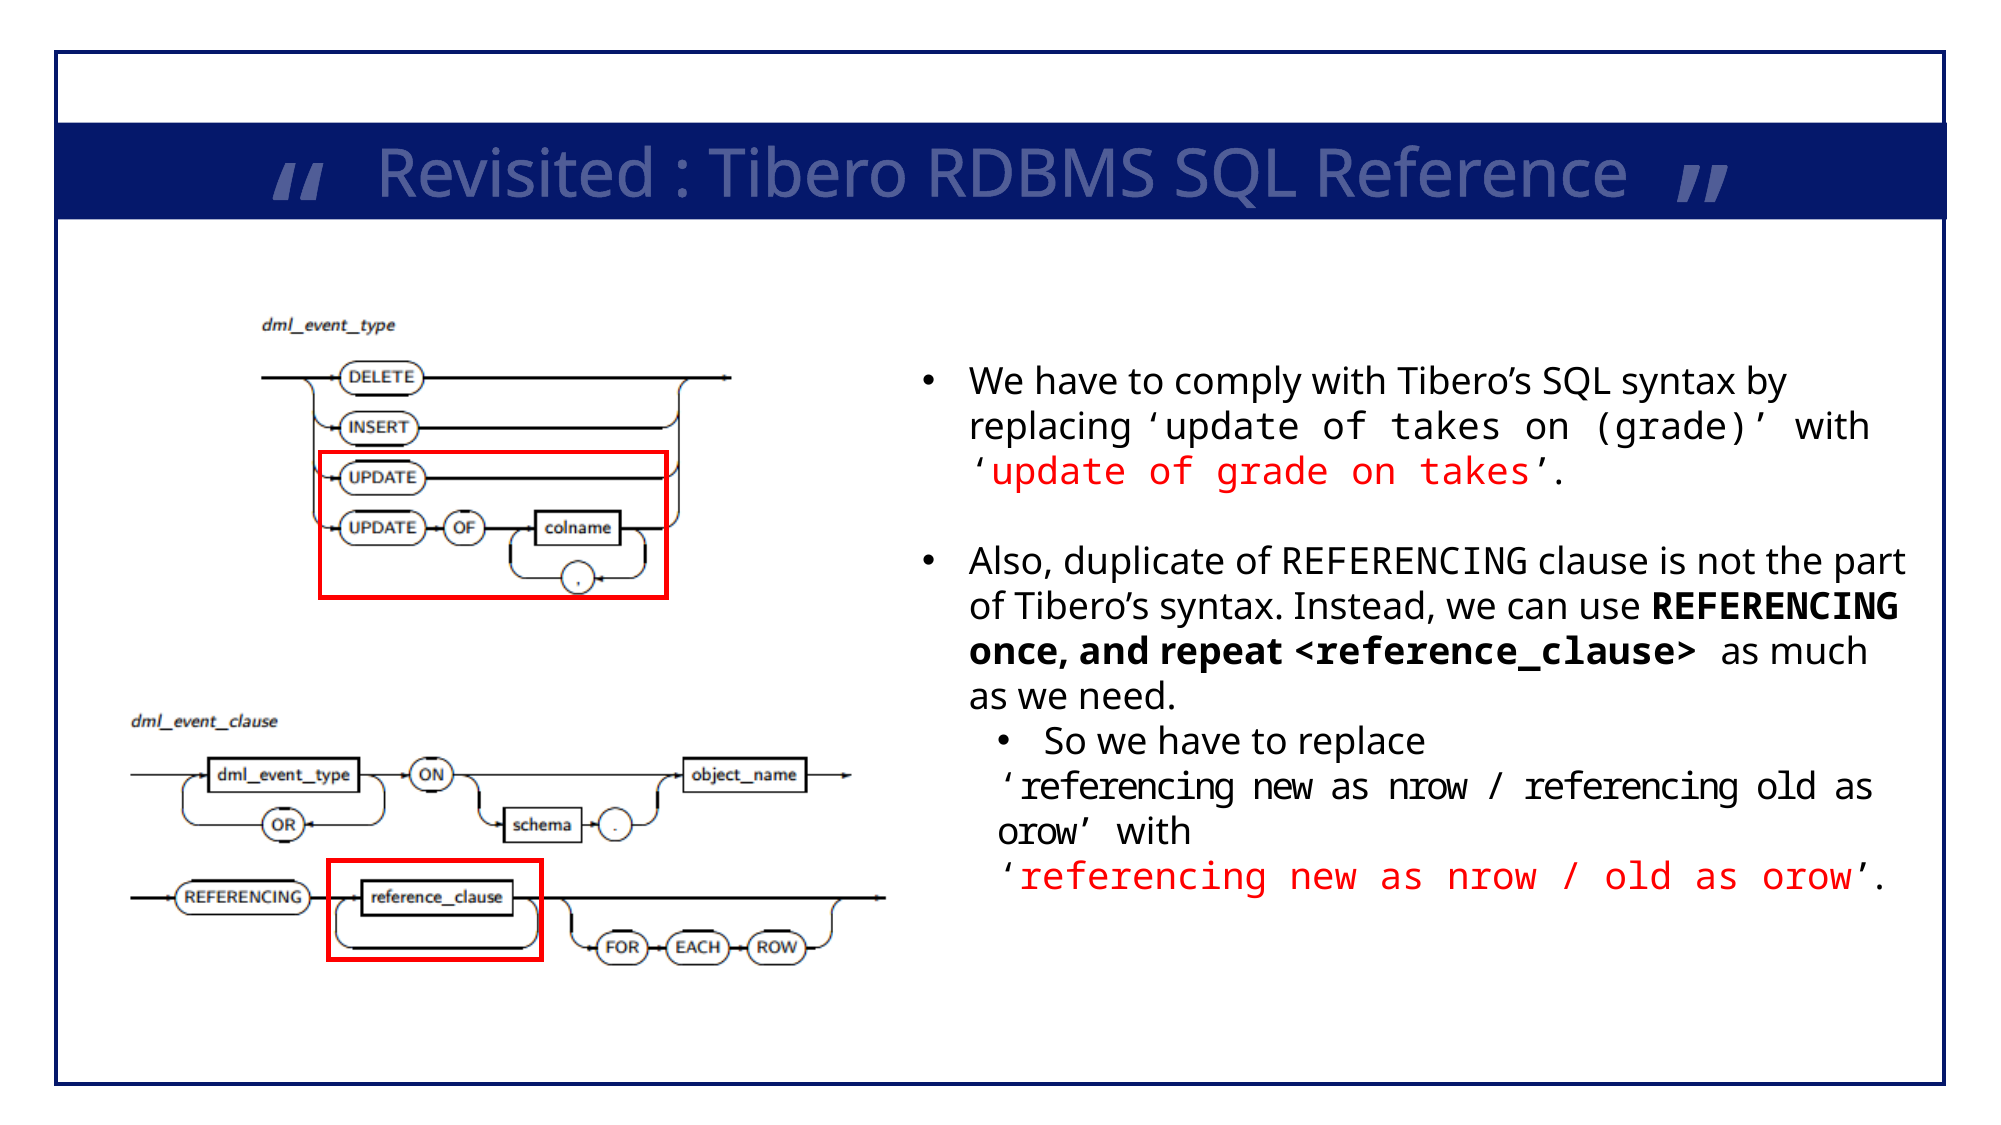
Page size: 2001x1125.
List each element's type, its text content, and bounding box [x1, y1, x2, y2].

text_box [55, 51, 1945, 122]
text_box ” [1626, 114, 1779, 310]
text_box [55, 220, 1945, 1085]
picture [249, 309, 738, 598]
text_box “ [221, 112, 374, 308]
text_box [55, 122, 221, 220]
text_box We have to comply with Tibero’s SQL syntax by replacing ‘update of takes on (grade)’ with ‘update of grade on takes’. Also, duplicate of REFERENCING clause is not the part of Tibero’s syntax. Instead, we can use REFERENCING once, and repeat <reference_clause> as much as we need. So we have to replace ‘referencing new as nrow / referencing old as orow’ with ‘referencing new as nrow / old as orow’. [907, 349, 1930, 905]
text_box [1779, 122, 1948, 220]
text_box Revisited : Tibero RDBMS SQL Reference [374, 122, 1626, 217]
picture [126, 710, 894, 972]
